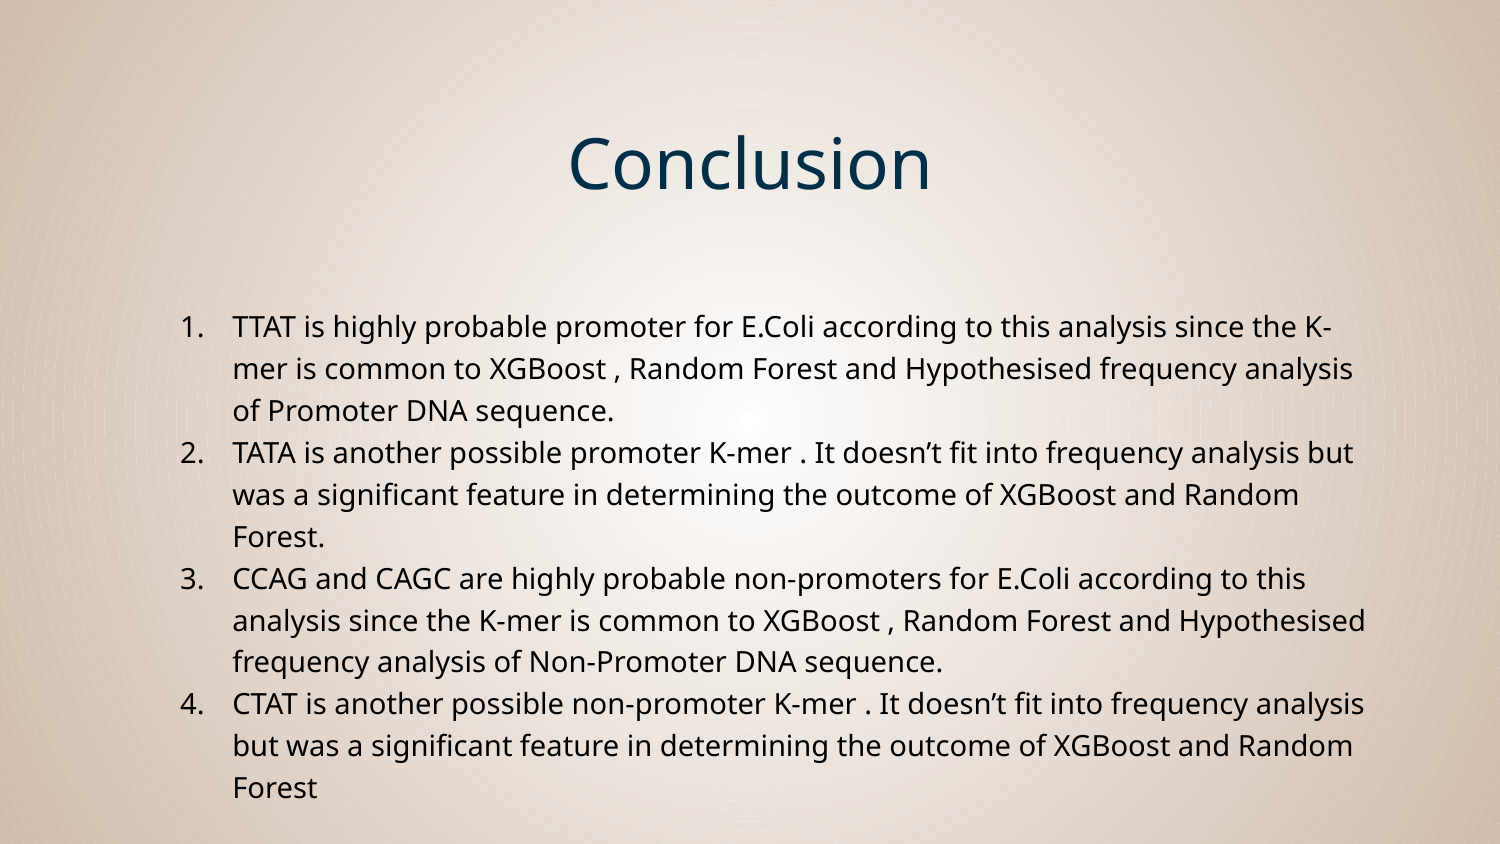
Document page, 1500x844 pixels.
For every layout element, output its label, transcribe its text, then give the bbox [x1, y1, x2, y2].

text_box TTAT is highly probable promoter for E.Coli according to this analysis since the K-mer is common to XGBoost , Random Forest and Hypothesised frequency analysis of Promoter DNA sequence. TATA is another possible promoter K-mer . It doesn’t fit into frequency analysis but was a significant feature in determining the outcome of XGBoost and Random Forest. CCAG and CAGC are highly probable non-promoters for E.Coli according to this analysis since the K-mer is common to XGBoost , Random Forest and Hypothesised frequency analysis of Non-Promoter DNA sequence. CTAT is another possible non-promoter K-mer . It doesn’t fit into frequency analysis but was a significant feature in determining the outcome of XGBoost and Random Forest [142, 286, 1394, 792]
title Conclusion [106, 81, 1394, 240]
